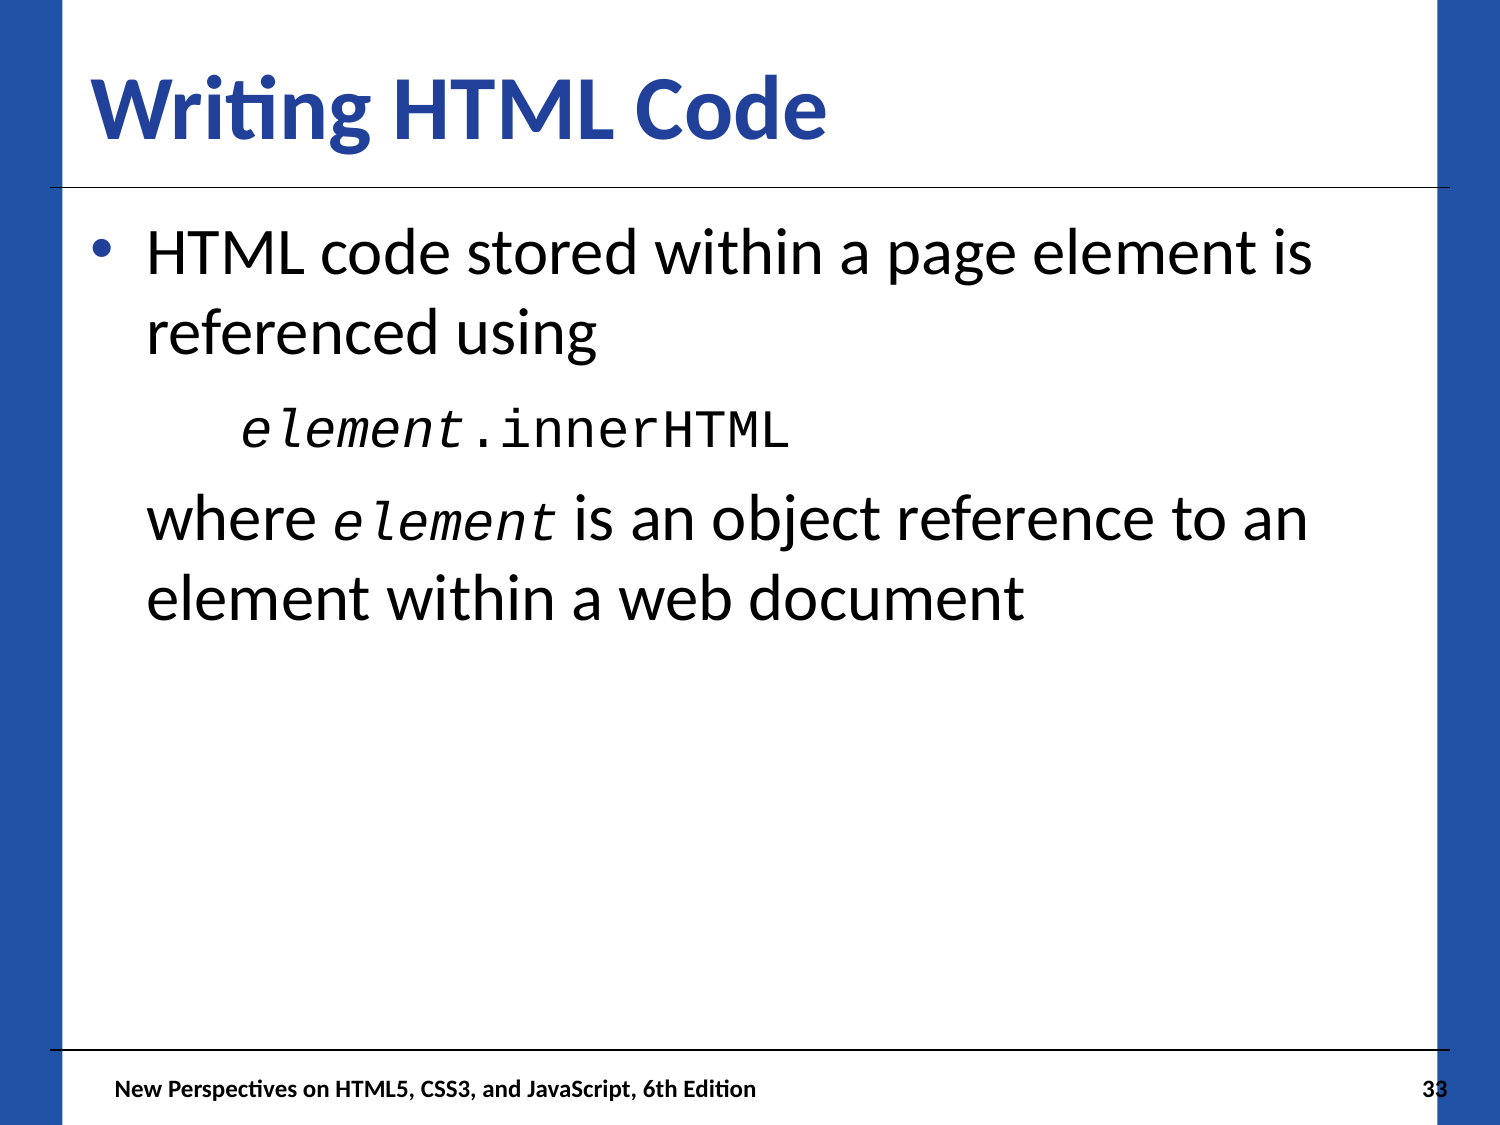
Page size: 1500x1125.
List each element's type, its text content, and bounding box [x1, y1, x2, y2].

title Writing HTML Code [74, 24, 1438, 181]
list HTML code stored within a page element is referenced using element.innerHTML where element is an object reference to an element within a web document [74, 199, 1438, 1006]
slide_number 33 [1399, 1050, 1463, 1125]
footer New Perspectives on HTML5, CSS3, and JavaScript, 6th Edition [48, 1050, 1399, 1125]
